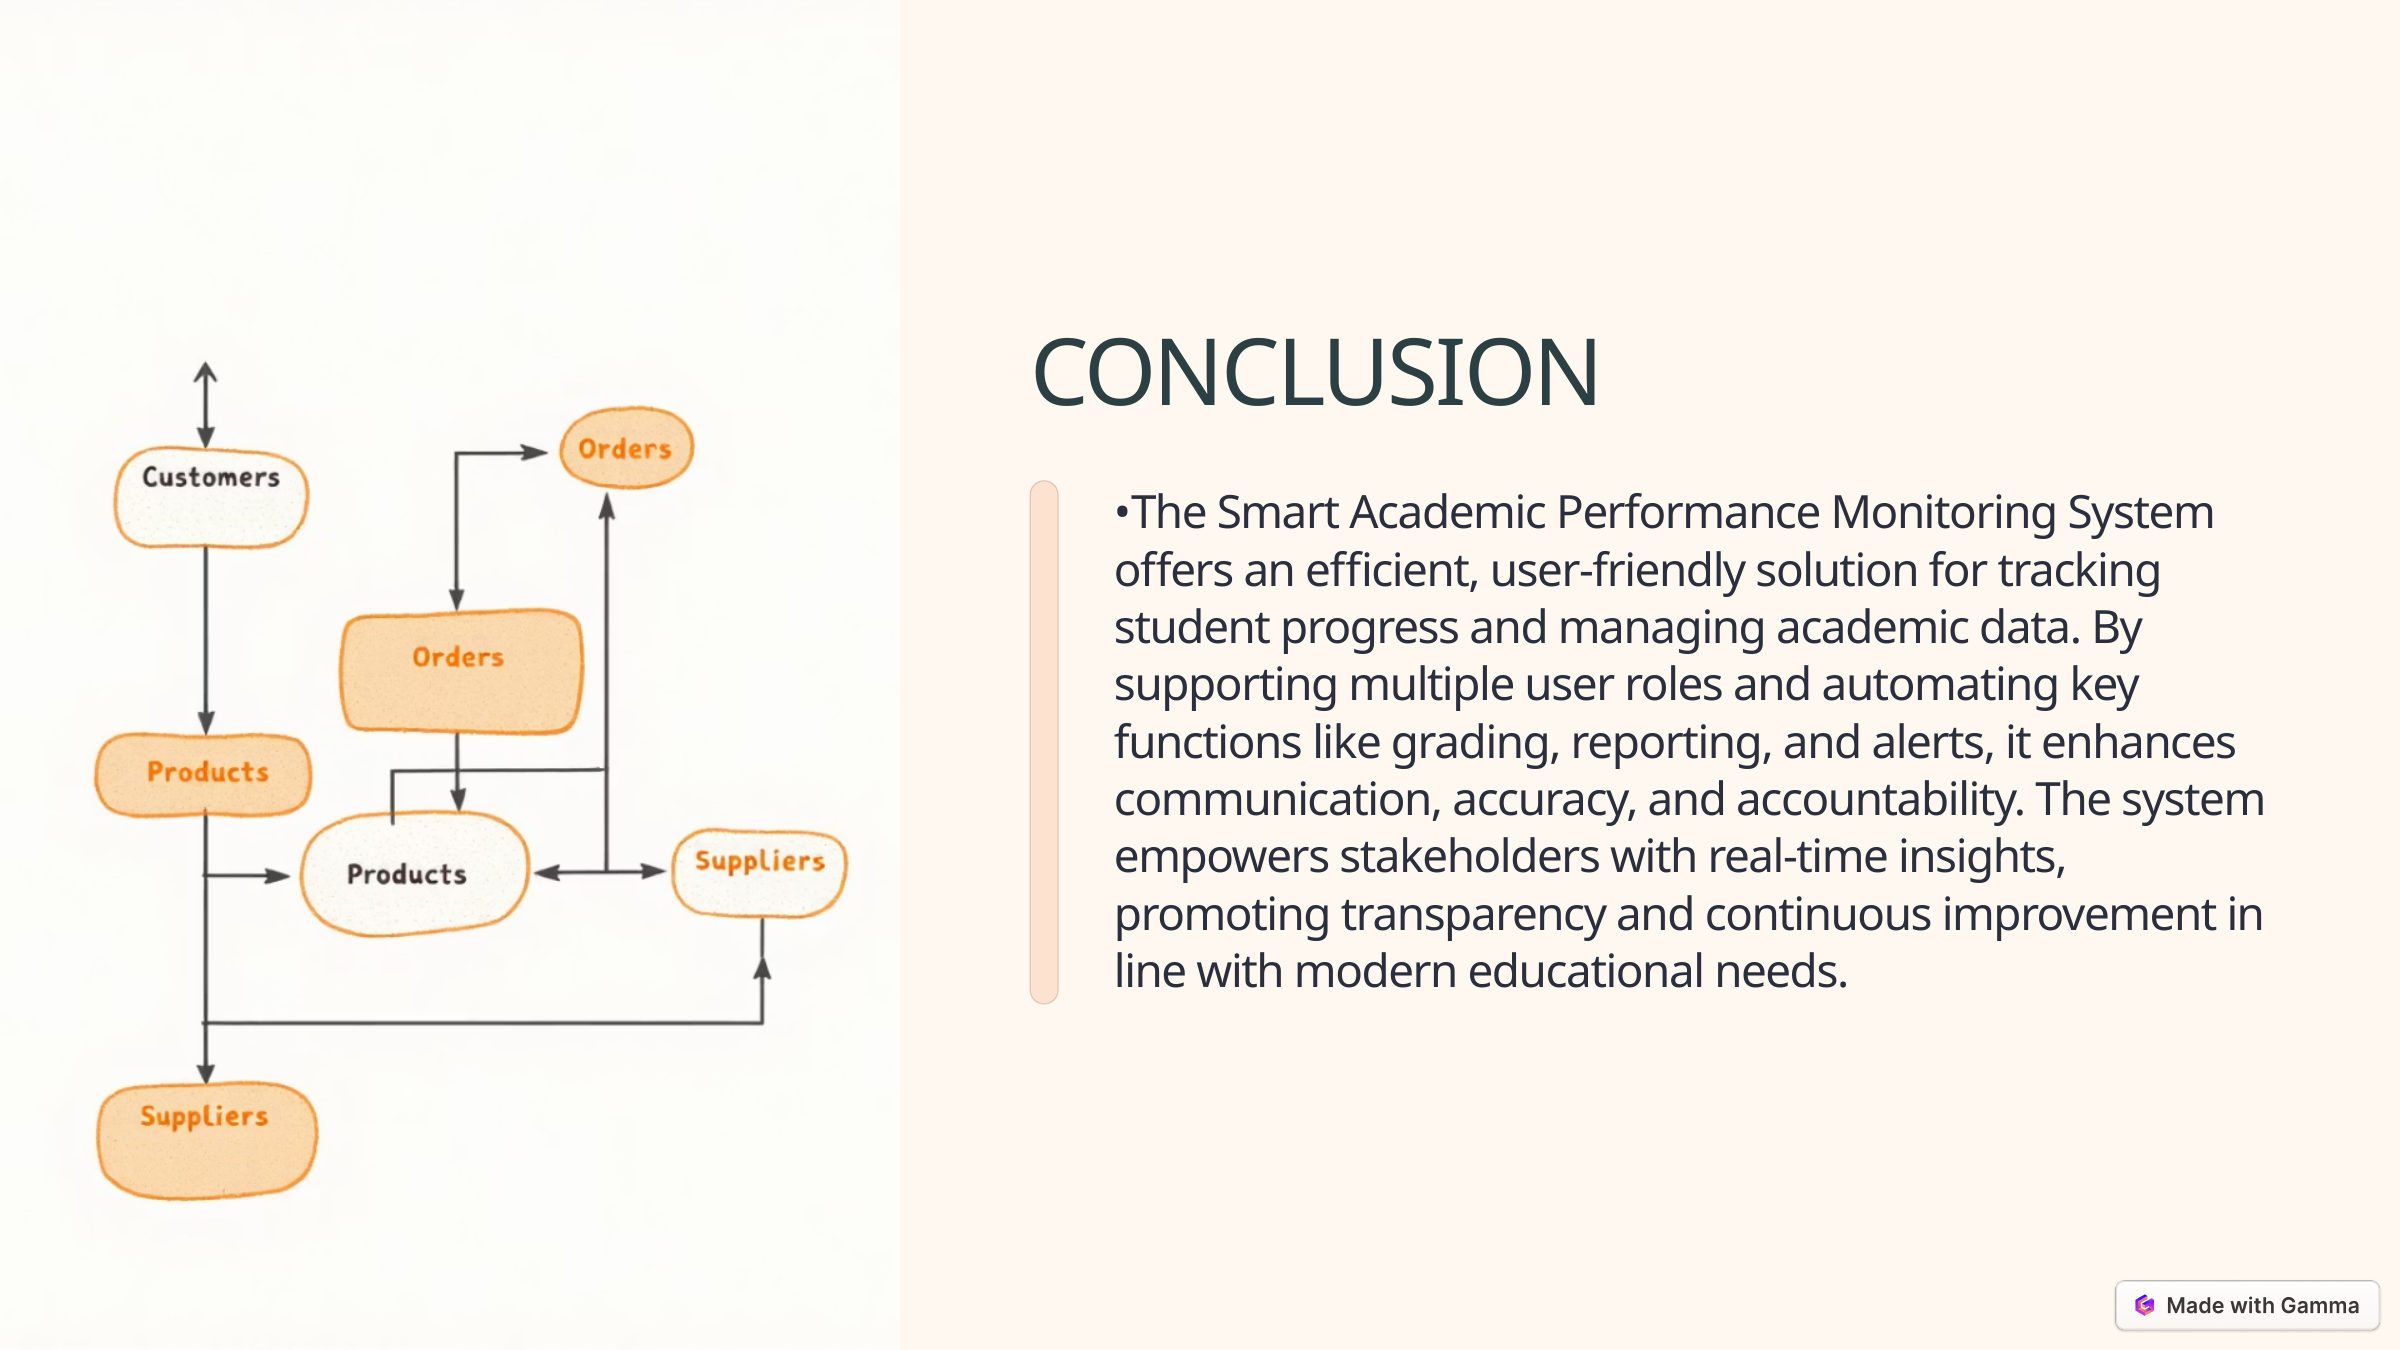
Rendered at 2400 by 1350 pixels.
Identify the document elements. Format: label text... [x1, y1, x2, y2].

text_box [1030, 480, 1059, 1004]
picture [2106, 1271, 2389, 1339]
picture [0, 0, 900, 1350]
text_box •The Smart Academic Performance Monitoring System offers an efficient, user-friendly solution for tracking student progress and managing academic data. By supporting multiple user roles and automating key functions like grading, reporting, and alerts, it enhances communication, accuracy, and accountability. The system empowers stakeholders with real-time insights, promoting transparency and continuous improvement in line with modern educational needs. [1113, 480, 2270, 1004]
text_box CONCLUSION [1030, 308, 1961, 426]
